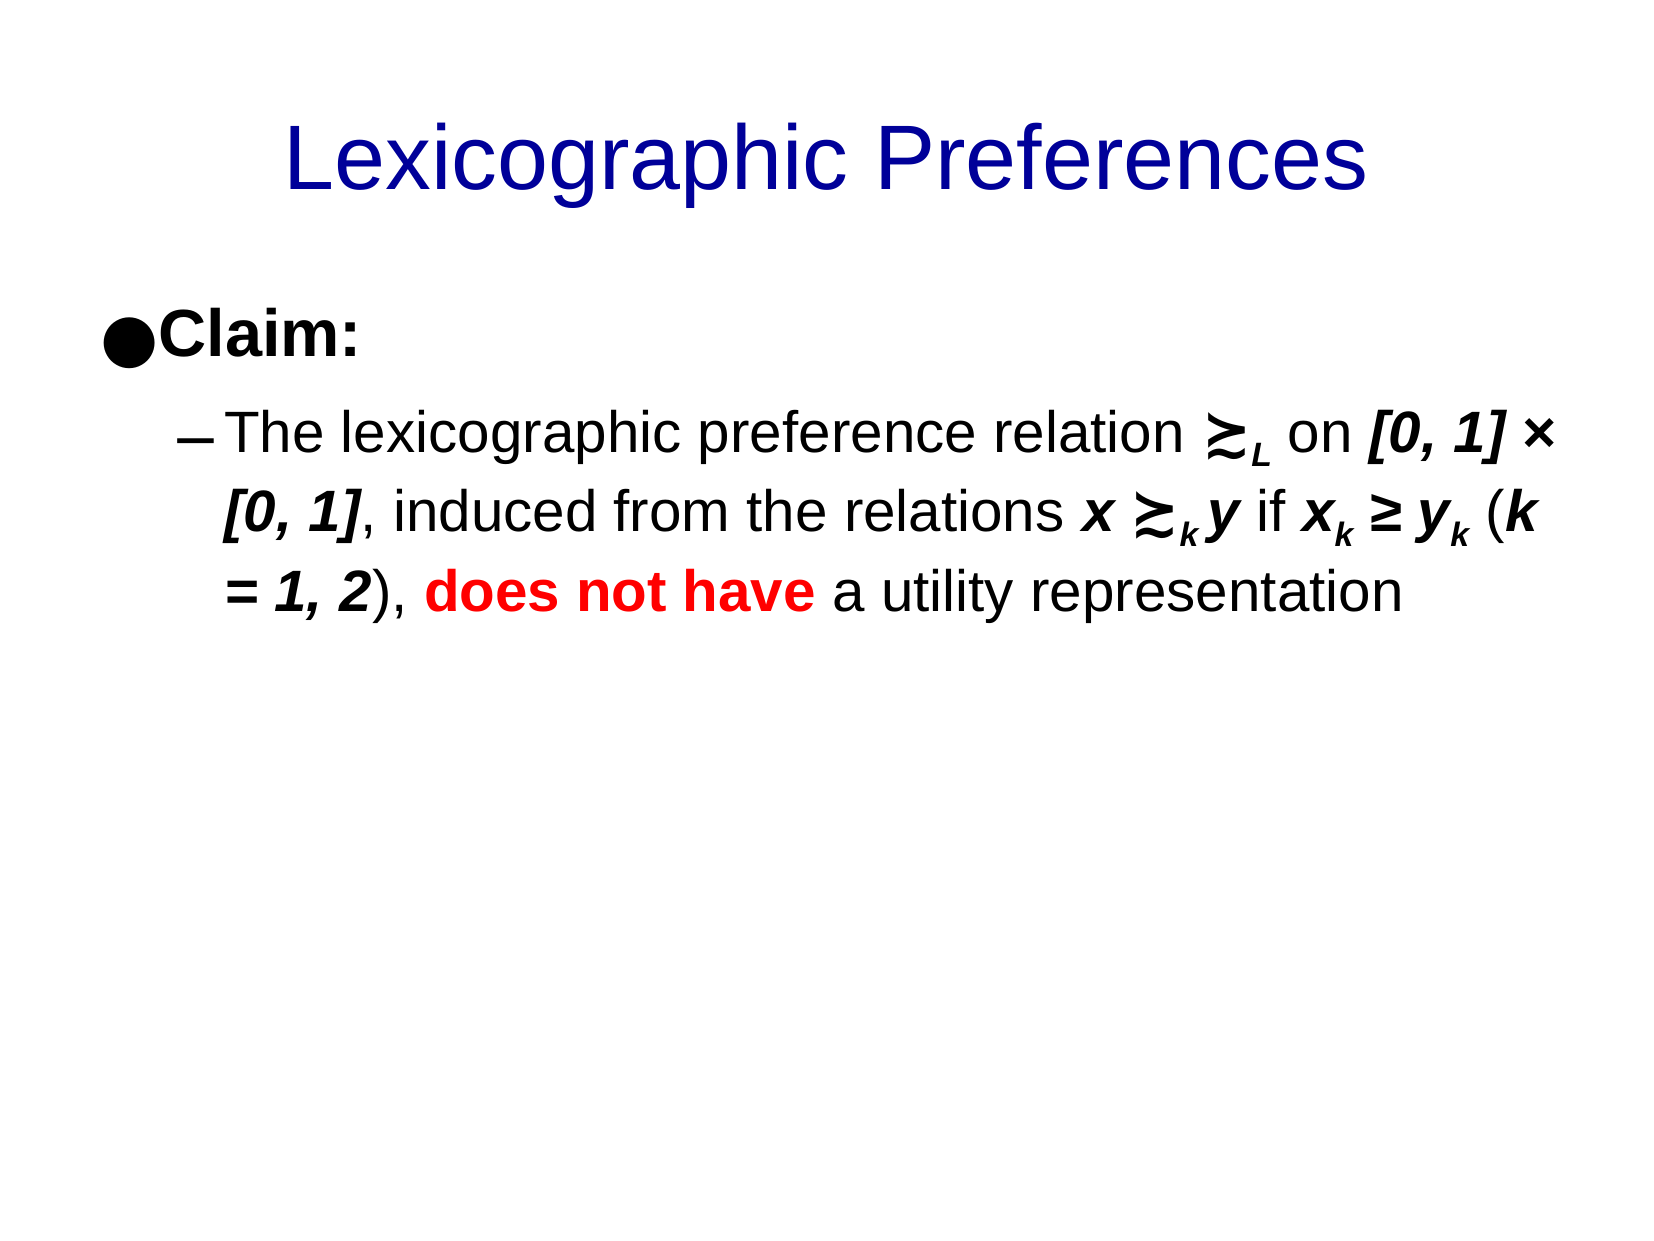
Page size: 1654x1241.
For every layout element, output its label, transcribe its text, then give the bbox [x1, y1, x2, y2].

text_box Claim: The lexicographic preference relation ≿L on [0, 1] × [0, 1], induced from the relations x ≿k y if xk ≥ yk (k = 1, 2), does not have a utility representation [82, 290, 1571, 1010]
text_box Lexicographic Preferences [82, 49, 1571, 257]
